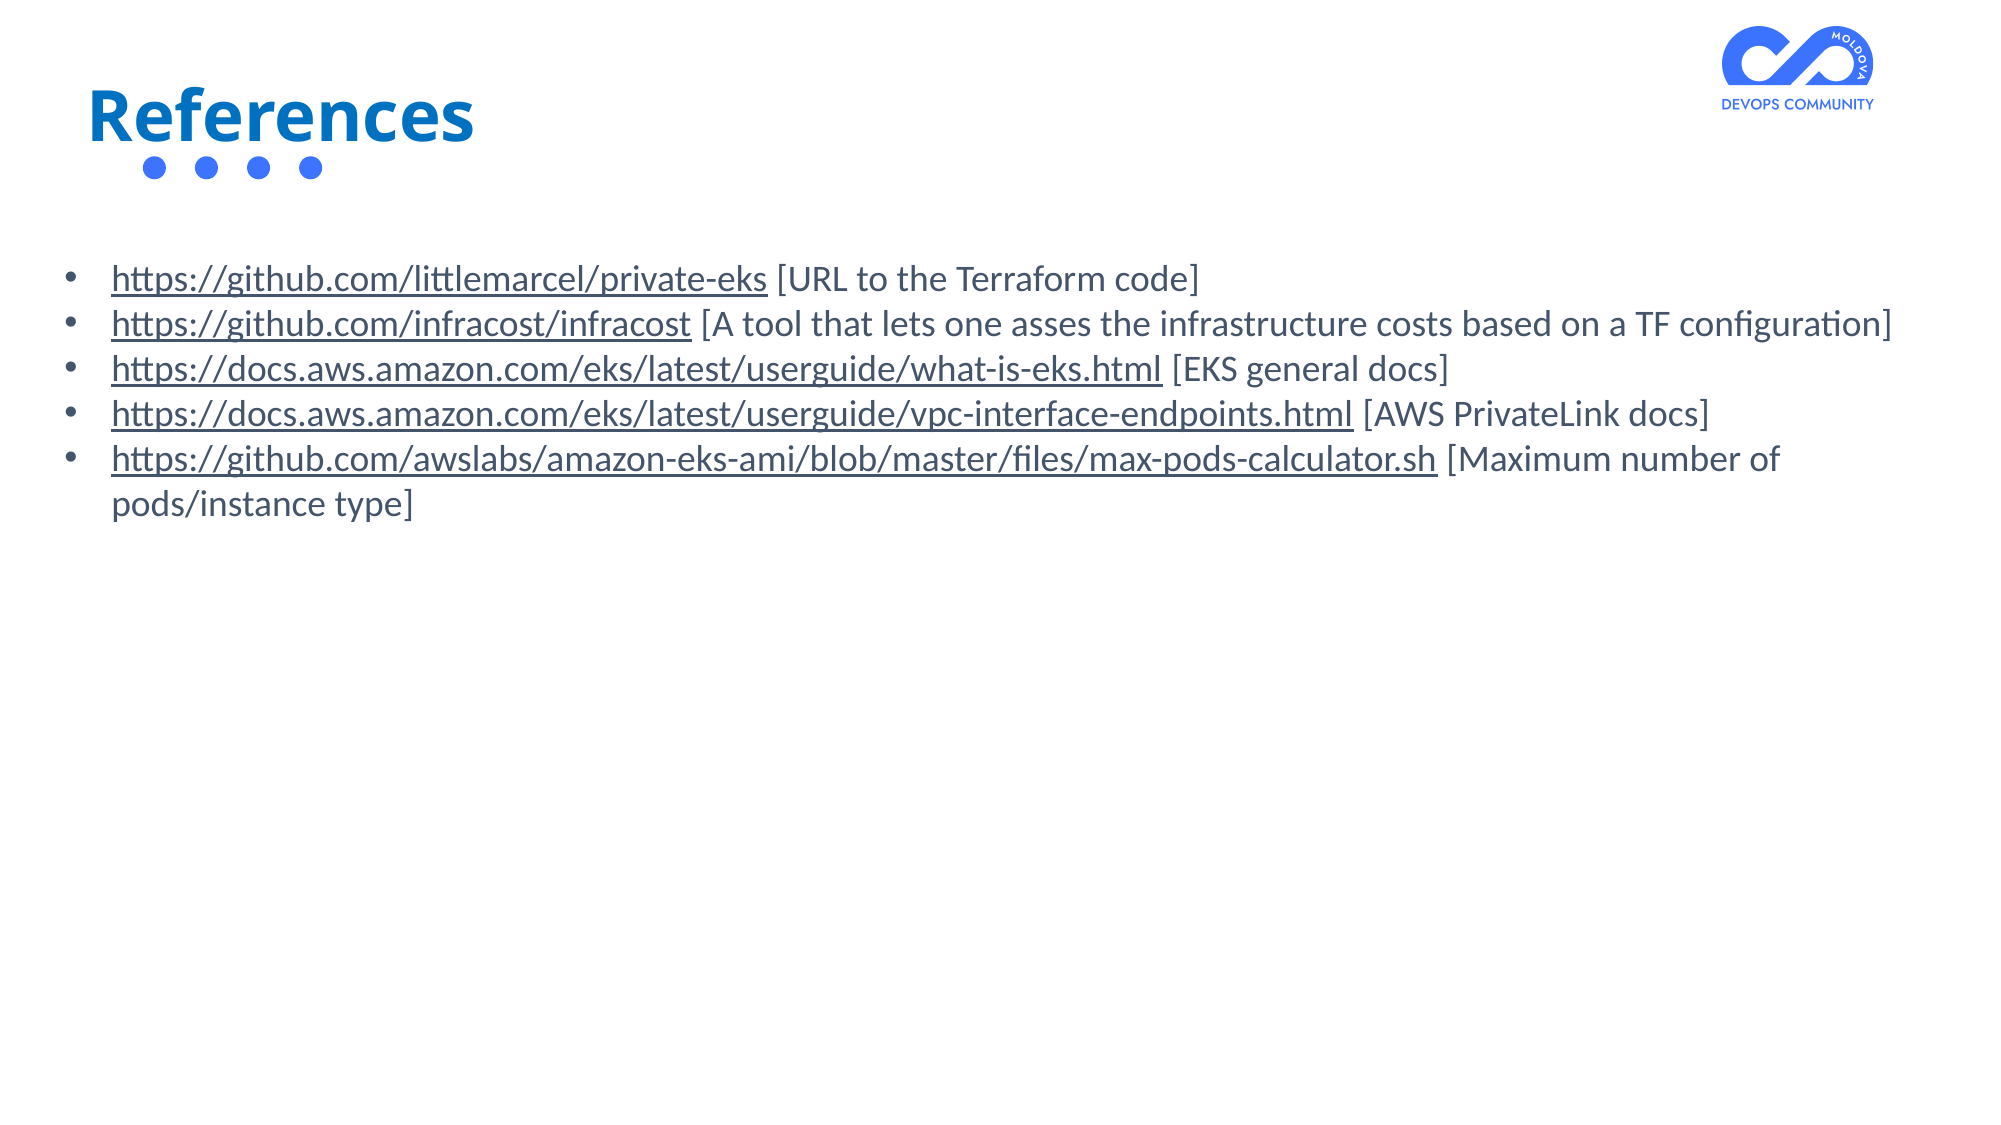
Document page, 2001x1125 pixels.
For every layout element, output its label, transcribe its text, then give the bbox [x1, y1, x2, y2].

picture [1722, 26, 1874, 110]
text_box References [71, 63, 1593, 245]
text_box https://github.com/littlemarcel/private-eks [URL to the Terraform code] https://github.com/infracost/infracost [A tool that lets one asses the infrastructure costs based on a TF configuration] https://docs.aws.amazon.com/eks/latest/userguide/what-is-eks.html [EKS general docs] https://docs.aws.amazon.com/eks/latest/userguide/vpc-interface-endpoints.html [AWS PrivateLink docs] https://github.com/awslabs/amazon-eks-ami/blob/master/files/max-pods-calculator.sh [Maximum number of pods/instance type] [56, 245, 1940, 668]
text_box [142, 156, 323, 180]
